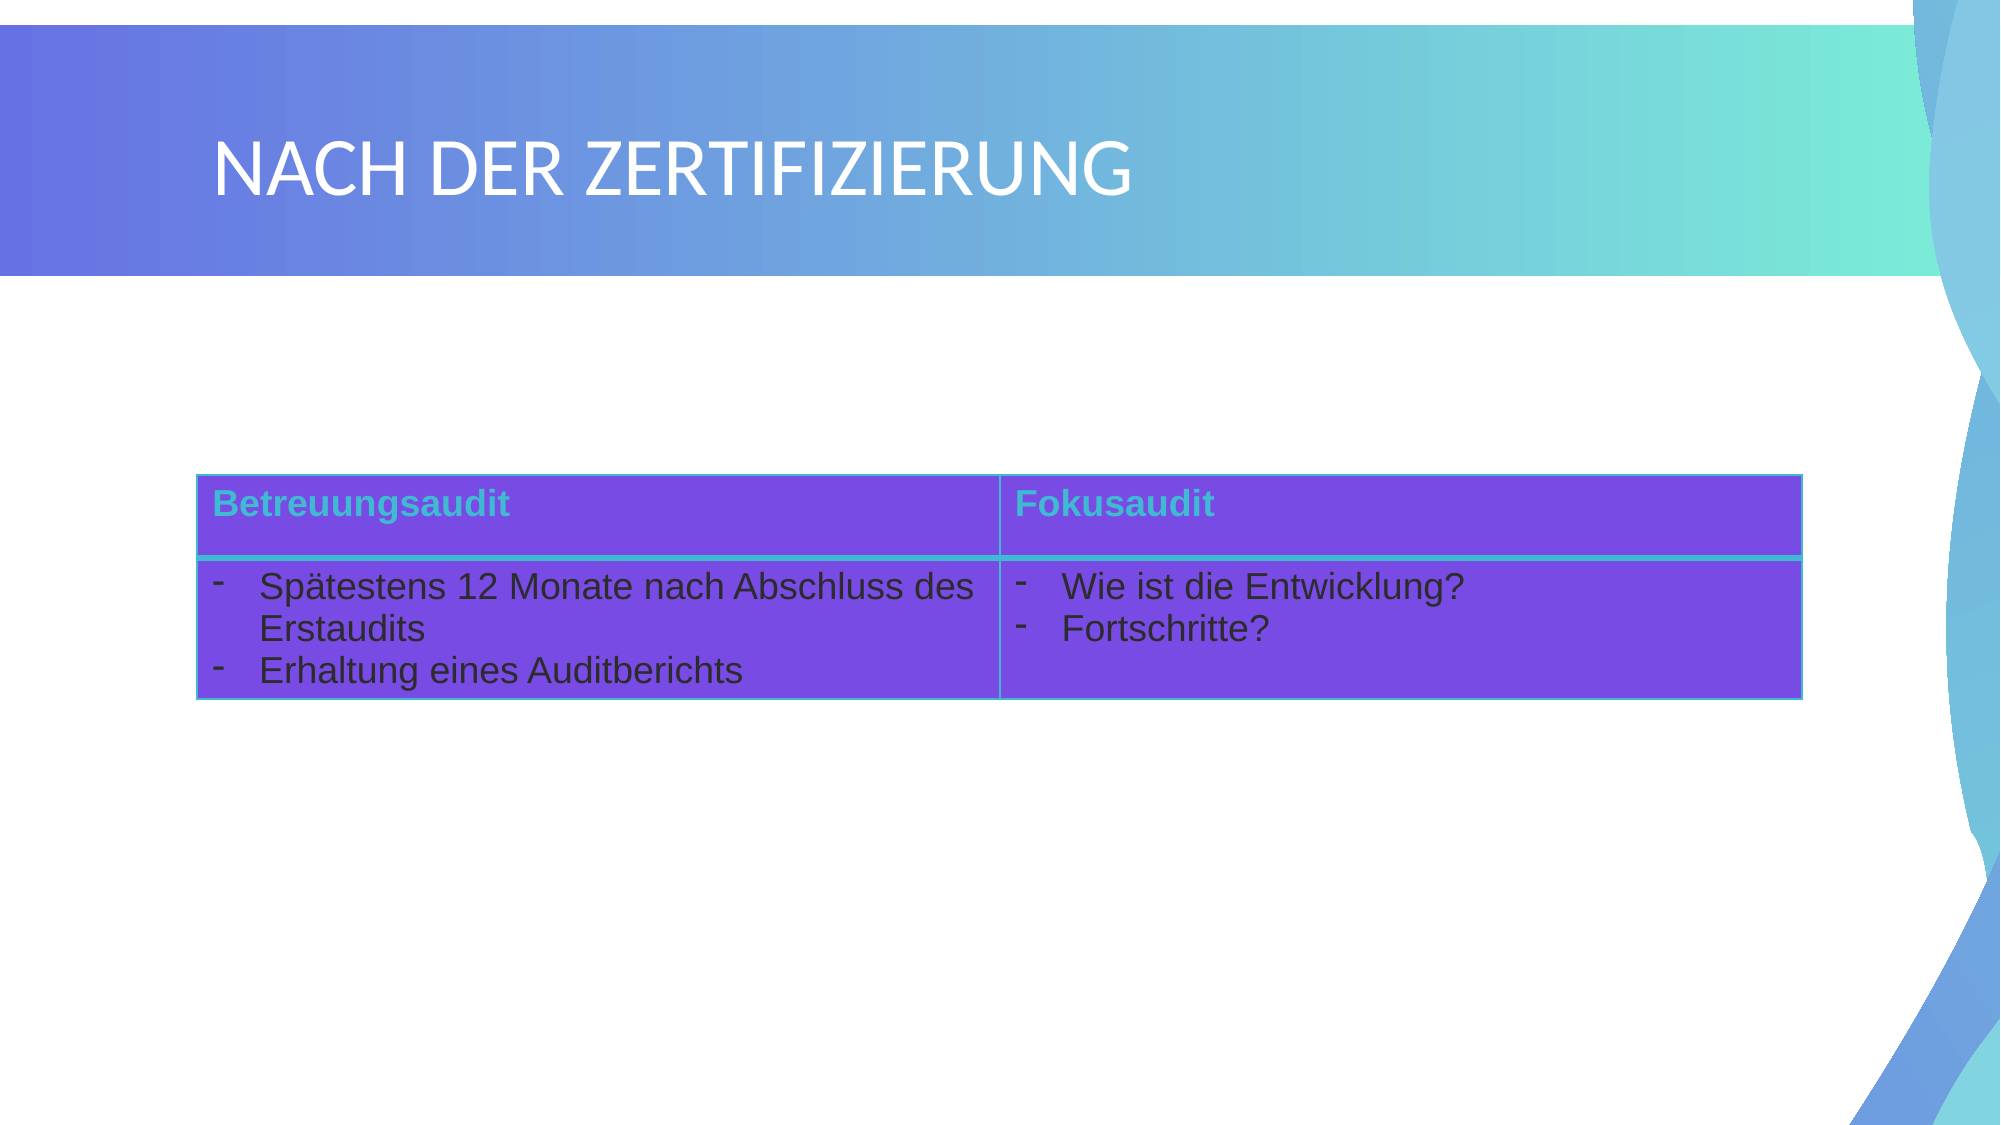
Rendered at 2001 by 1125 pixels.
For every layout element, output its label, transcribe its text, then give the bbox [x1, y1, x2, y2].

table_header Betreuungsaudit [198, 476, 999, 555]
title Nach der Zertifizierung [197, 46, 1803, 295]
table_cell Spätestens 12 Monate nach Abschluss des Erstaudits Erhaltung eines Auditberichts [198, 561, 999, 698]
table_header Fokusaudit [1001, 476, 1801, 555]
table_cell Wie ist die Entwicklung? Fortschritte? [1001, 561, 1801, 698]
